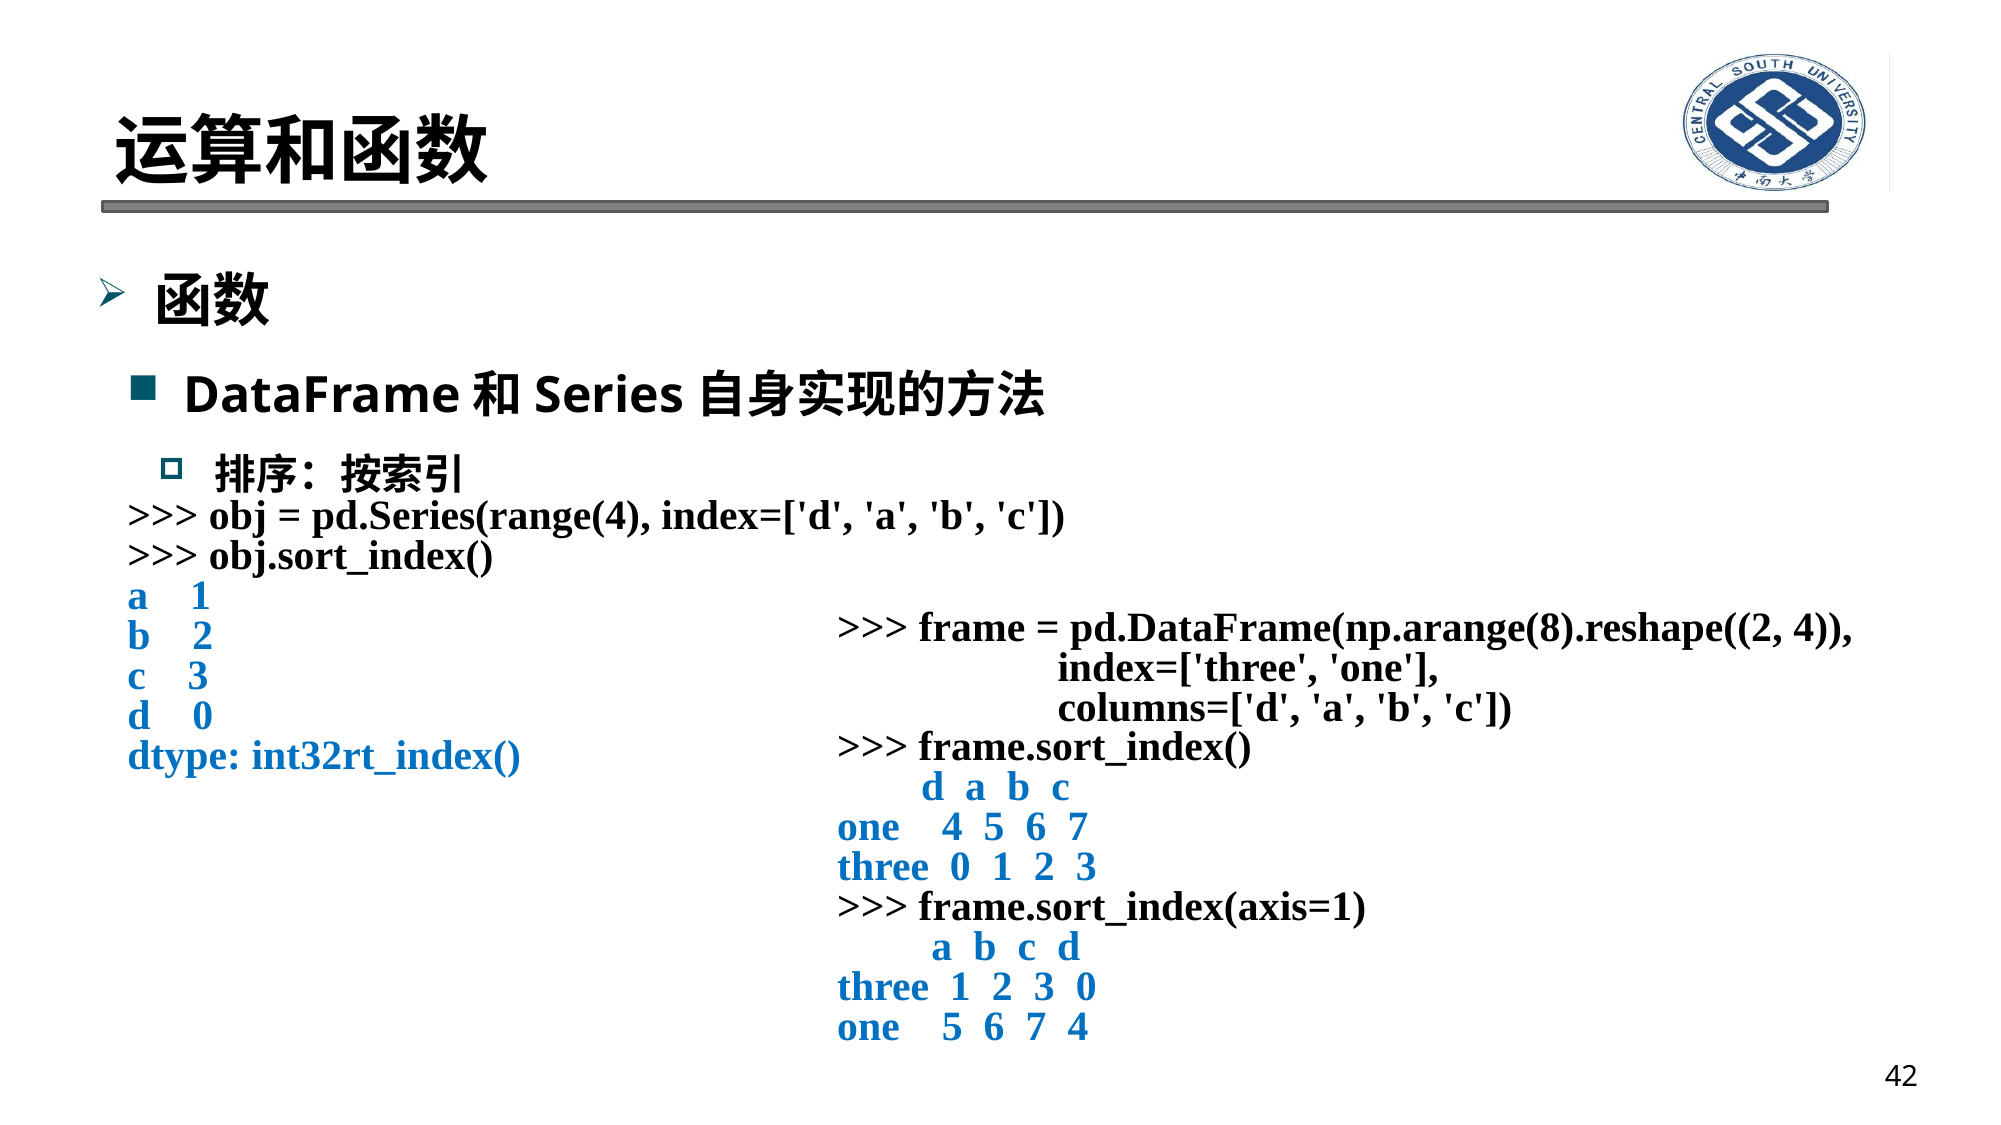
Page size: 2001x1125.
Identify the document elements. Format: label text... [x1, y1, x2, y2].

slide_number 42 [1516, 1049, 1934, 1125]
list 函数 DataFrame和Series自身实现的方法 排序：按索引 >>> obj = pd.Series(range(4), index=['d', 'a', 'b', 'c']) >>> obj.sort_index() a 1 b 2 c 3 d 0 dtype: int32rt_index() [81, 220, 1898, 1024]
picture [1805, 52, 1890, 192]
text_box >>> frame = pd.DataFrame(np.arange(8).reshape((2, 4)), index=['three', 'one'], columns=['d', 'a', 'b', 'c']) >>> frame.sort_index() d a b c one 4 5 6 7 three 0 1 2 3 >>> frame.sort_index(axis=1) a b c d three 1 2 3 0 one 5 6 7 4 [790, 601, 1902, 1057]
title 运算和函数 [99, 12, 1805, 200]
